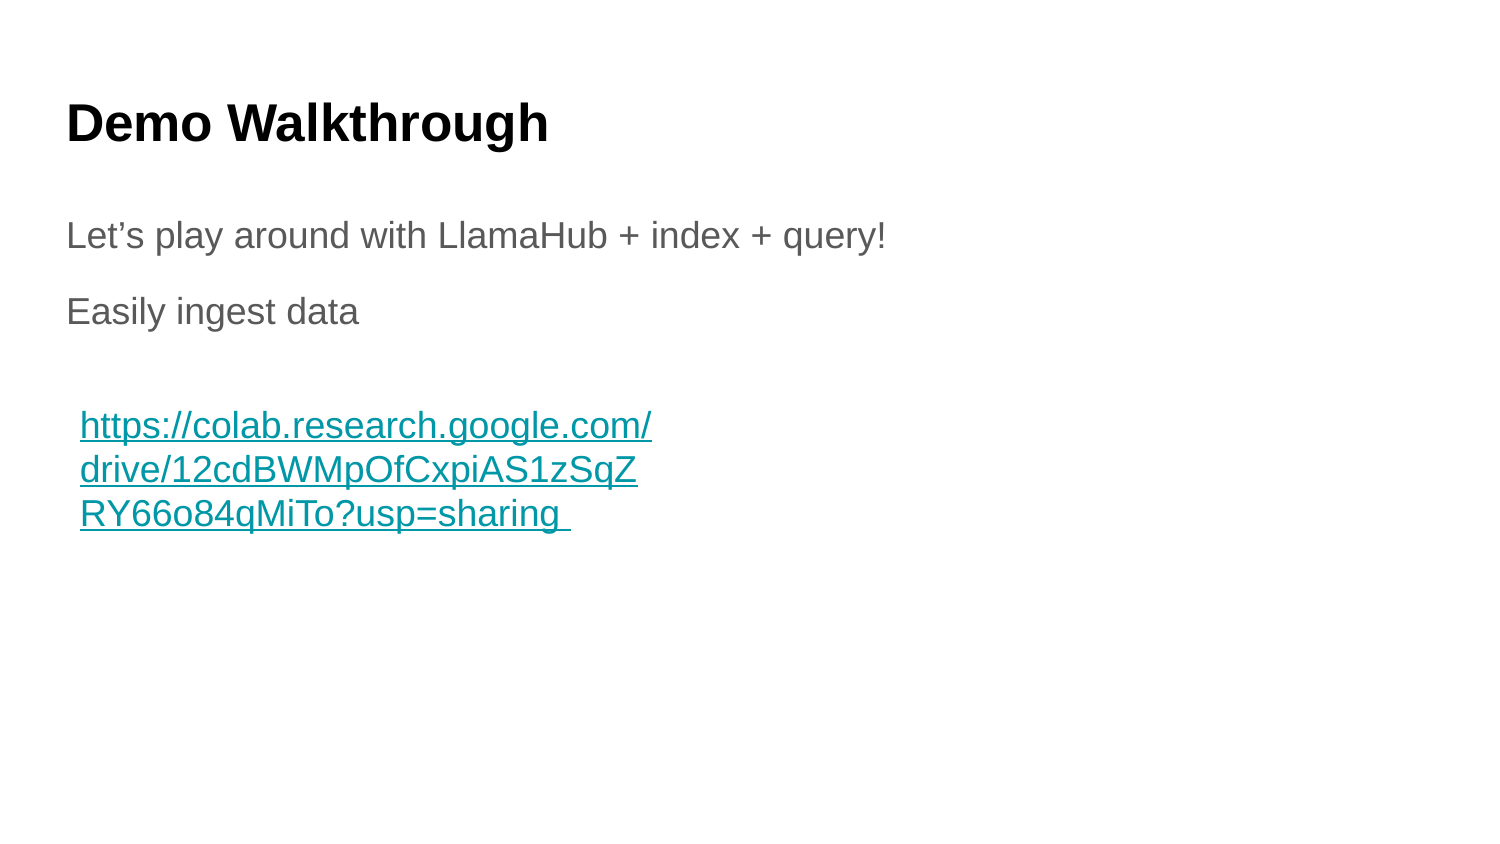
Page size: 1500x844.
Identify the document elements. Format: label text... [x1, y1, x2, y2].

list Let’s play around with LlamaHub + index + query! Easily ingest data [51, 189, 1449, 750]
title Demo Walkthrough [51, 72, 1449, 167]
text_box https://colab.research.google.com/drive/12cdBWMpOfCxpiAS1zSqZRY66o84qMiTo?usp=sharing [64, 379, 678, 461]
